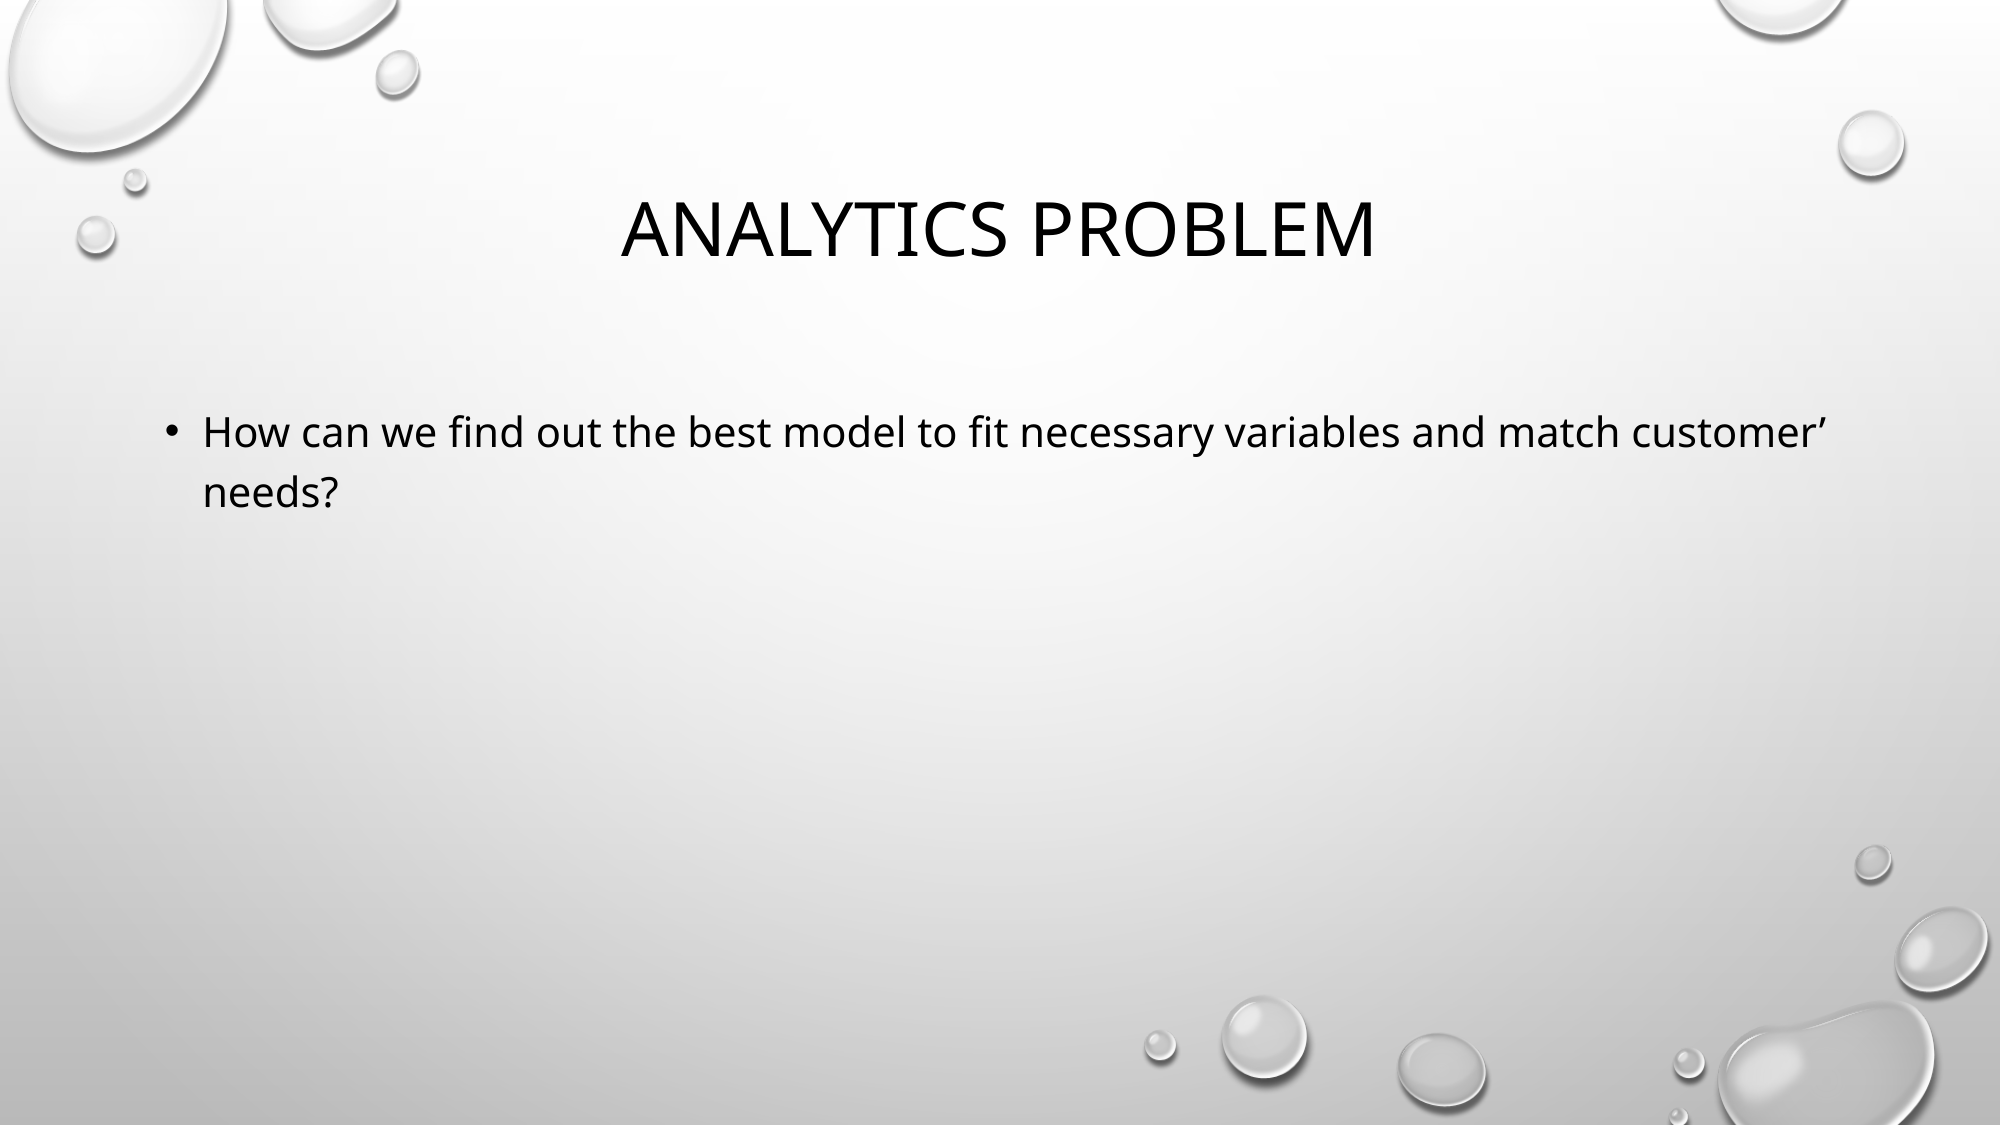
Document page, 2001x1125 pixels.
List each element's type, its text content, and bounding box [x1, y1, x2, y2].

list How can we find out the best model to fit necessary variables and match customer’ needs? [149, 388, 1850, 950]
picture [0, 0, 2000, 1125]
title Analytics problem [149, 101, 1851, 364]
